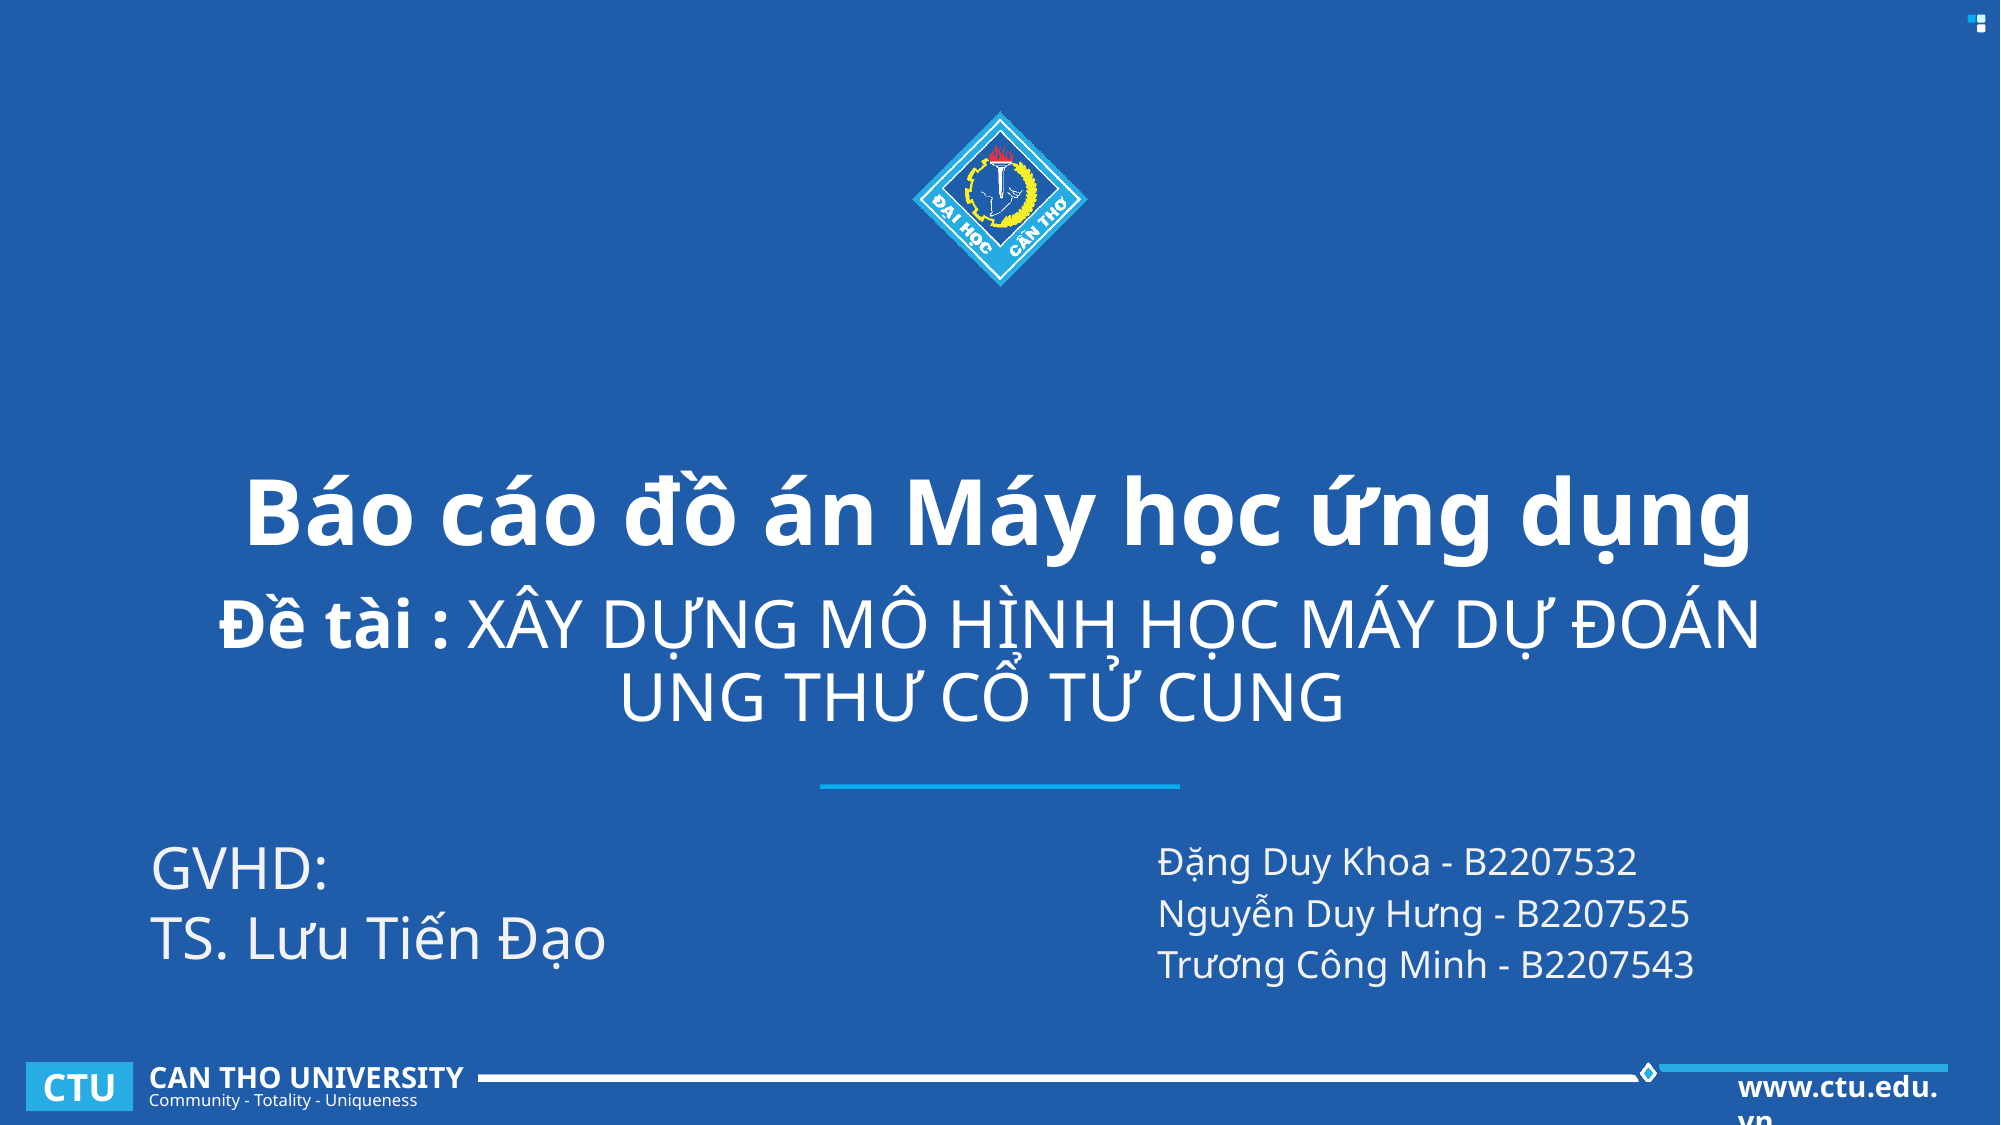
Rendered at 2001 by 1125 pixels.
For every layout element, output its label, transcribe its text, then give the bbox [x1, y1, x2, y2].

subtitle Đề tài : XÂY DỰNG MÔ HÌNH HỌC MÁY DỰ ĐOÁN UNG THƯ CỔ TỬ CUNG [80, 583, 1920, 754]
picture [478, 1062, 1948, 1082]
text_box GVHD: TS. Lưu Tiến Đạo [135, 816, 837, 1014]
picture [912, 111, 1088, 287]
text_box Đặng Duy Khoa - B2207532 Nguyễn Duy Hưng - B2207525 Trương Công Minh - B2207543 [1131, 816, 1966, 1014]
title Báo cáo đồ án Máy học ứng dụng [80, 445, 1920, 572]
